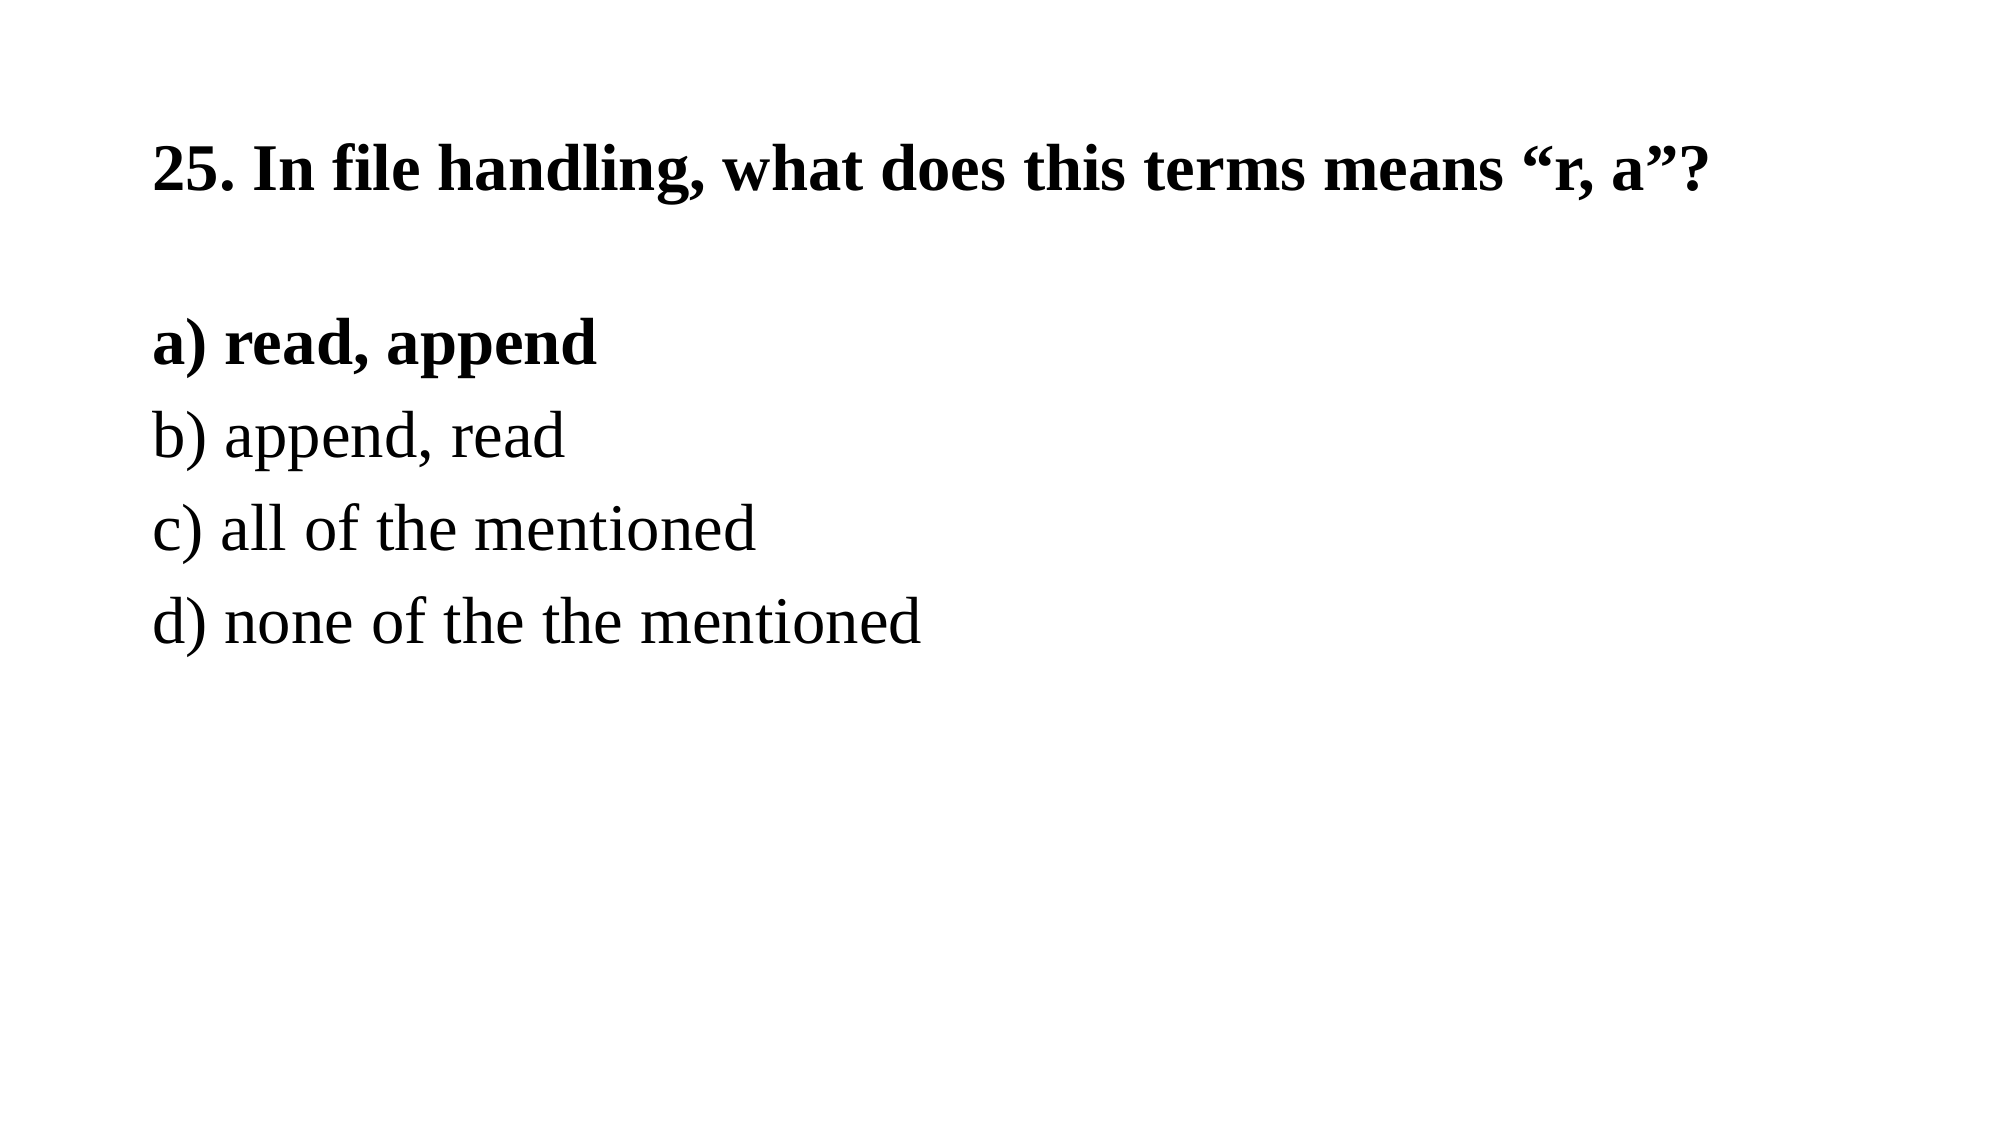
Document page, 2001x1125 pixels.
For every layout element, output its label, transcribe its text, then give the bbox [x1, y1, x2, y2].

text_box 25. In file handling, what does this terms means “r, a”? [137, 59, 1863, 278]
text_box a) read, append b) append, read c) all of the mentioned d) none of the the mentioned [137, 299, 1863, 1014]
